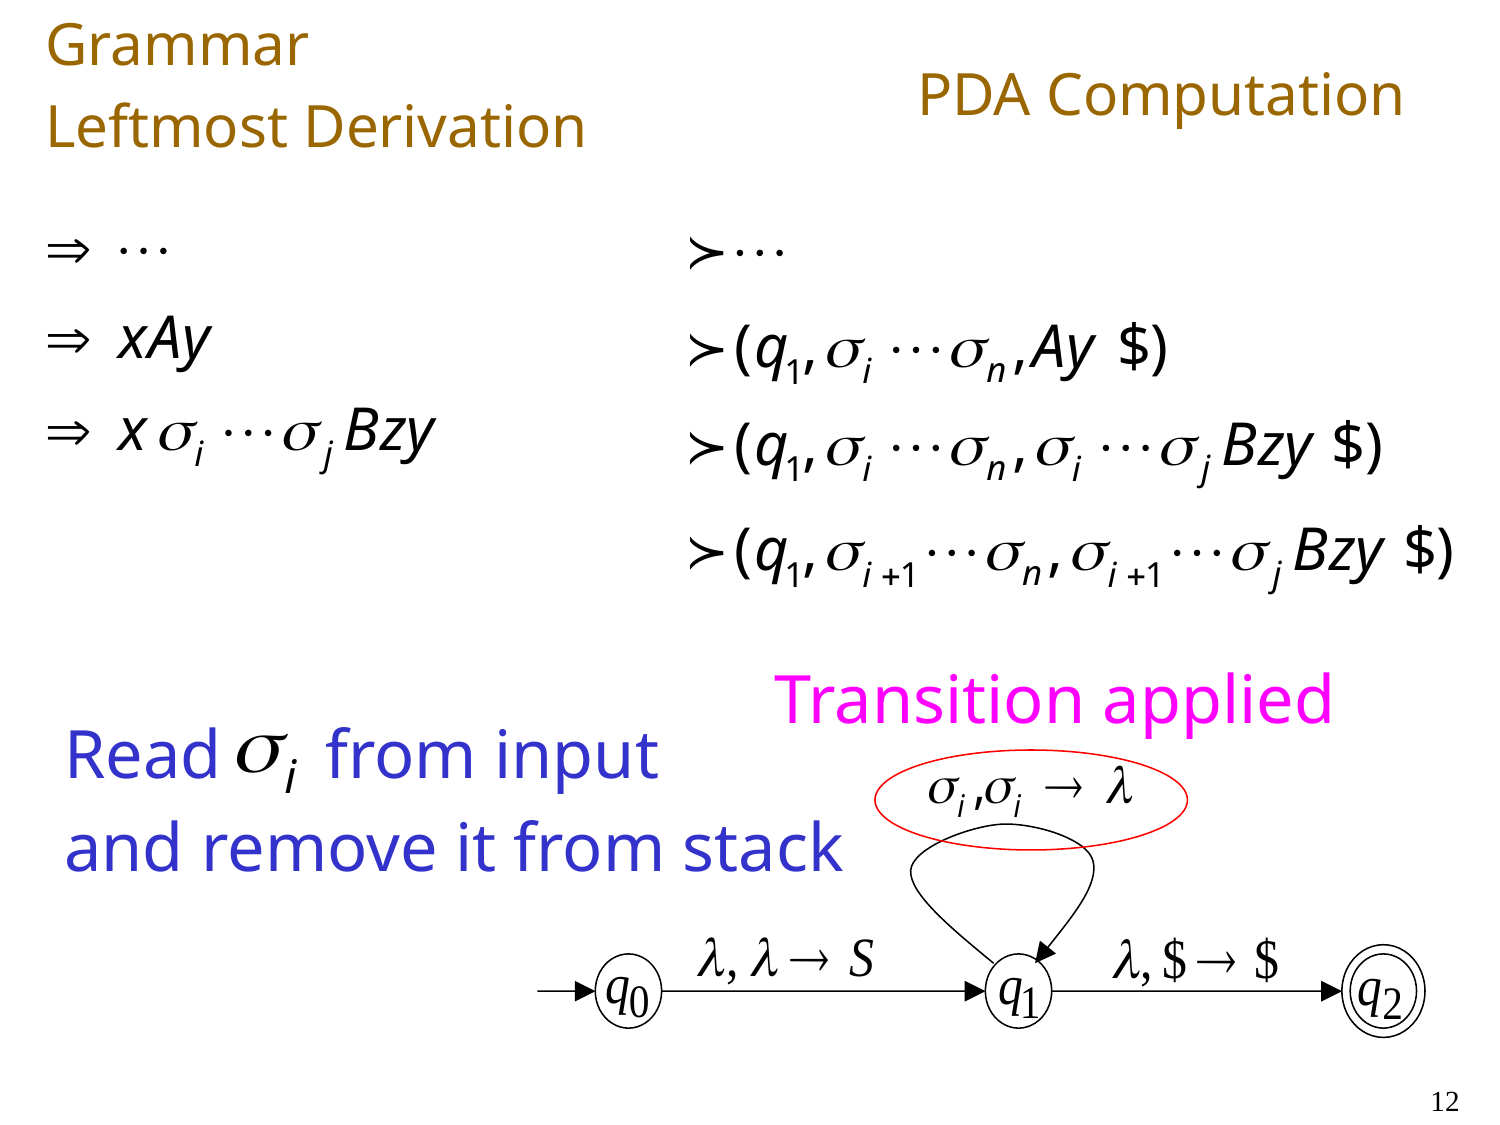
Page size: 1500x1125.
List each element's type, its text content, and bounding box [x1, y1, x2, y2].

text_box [37, 224, 465, 488]
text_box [1355, 959, 1405, 1024]
text_box [609, 953, 648, 961]
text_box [1109, 935, 1282, 993]
text_box [658, 974, 662, 1008]
text_box [937, 840, 1125, 850]
text_box [1341, 962, 1351, 1019]
text_box [1038, 962, 1052, 1015]
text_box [224, 699, 325, 813]
text_box [887, 980, 986, 1002]
text_box [874, 766, 917, 835]
text_box PDA Computation [902, 50, 1421, 135]
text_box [603, 962, 653, 1021]
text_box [997, 963, 1040, 1020]
text_box [1145, 766, 1188, 835]
text_box Transition applied [760, 649, 1351, 745]
text_box [910, 841, 1094, 964]
text_box [1286, 980, 1341, 1002]
text_box Read from input and remove it from stack [49, 704, 860, 893]
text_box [694, 934, 882, 994]
text_box Grammar Leftmost Derivation [30, 0, 603, 167]
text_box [674, 224, 1474, 612]
text_box [1351, 944, 1426, 1038]
text_box [985, 967, 993, 1014]
slide_number 12 [1162, 1074, 1475, 1125]
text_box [921, 754, 1141, 831]
text_box [537, 980, 595, 1002]
